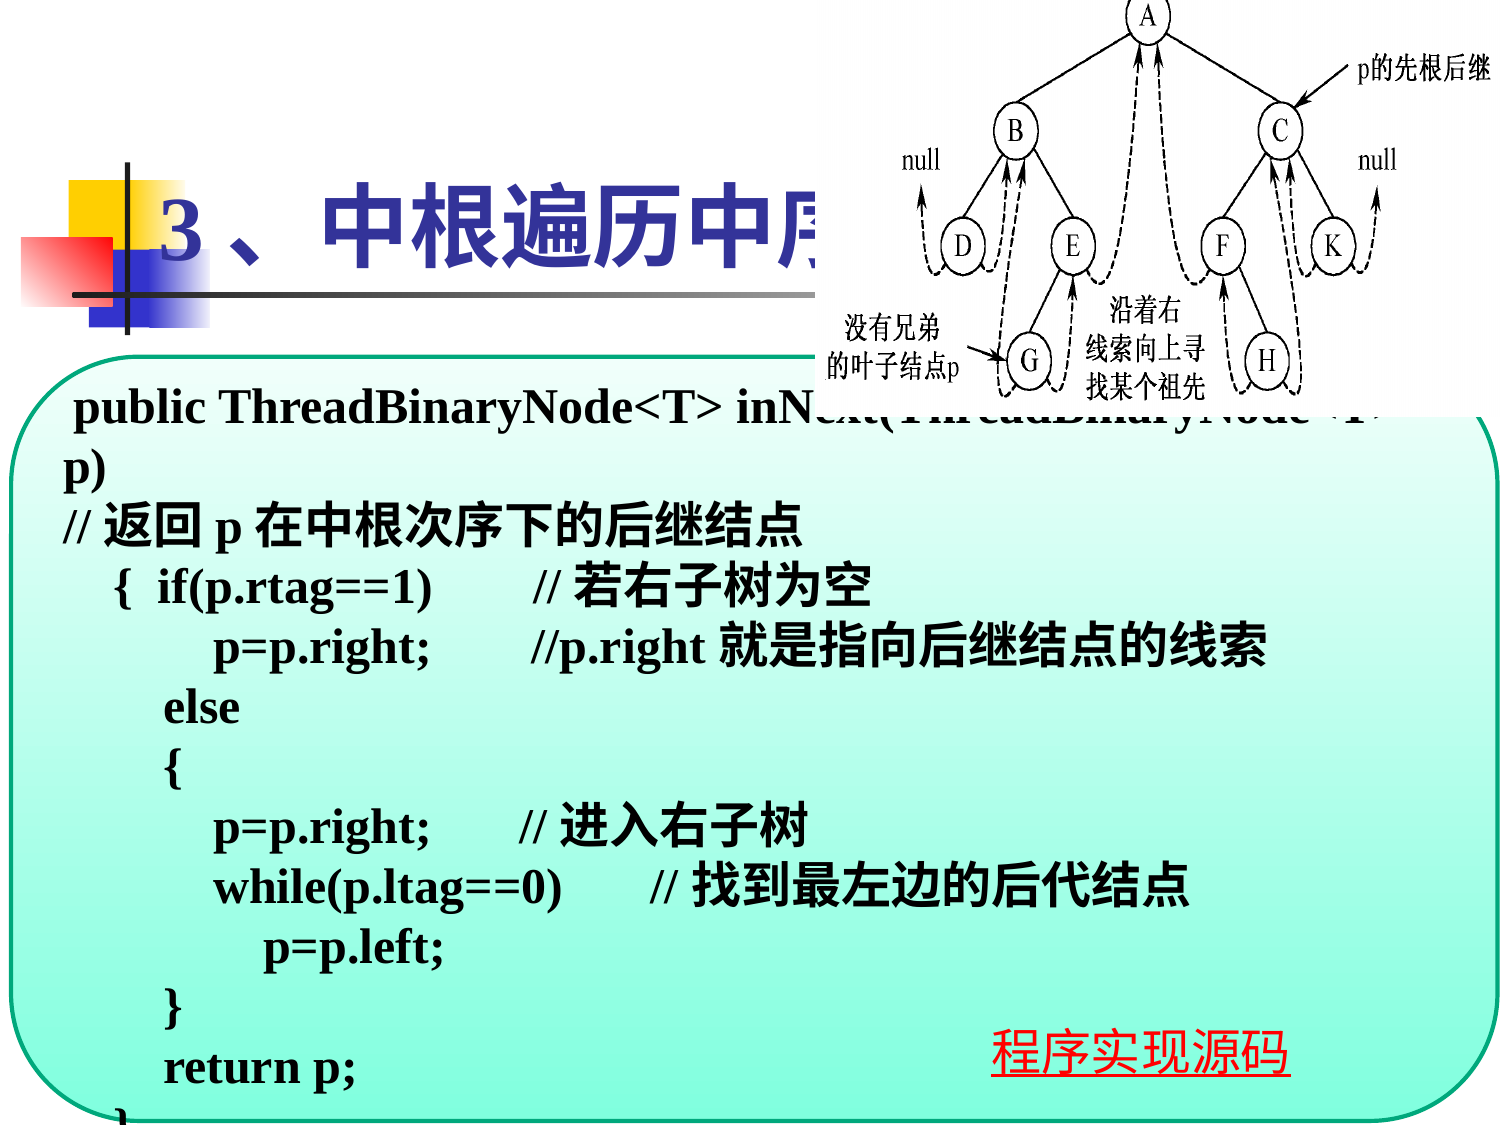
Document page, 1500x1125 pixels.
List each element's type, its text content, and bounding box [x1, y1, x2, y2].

title 3、中根遍历中序线索二叉树 [143, 147, 810, 286]
slide_number 119 [1306, 1022, 1465, 1099]
picture [815, 0, 1500, 417]
text_box public ThreadBinaryNode<T> inNext(ThreadBinaryNode<T> p) //返回p在中根次序下的后继结点 { if(p.rtag==1) //若右子树为空 p=p.right; //p.right就是指向后继结点的线索 else { p=p.right; //进入右子树 while(p.ltag==0) //找到最左边的后代结点 p=p.left; } return p; } [8, 354, 1500, 1124]
text_box 程序实现源码 [976, 1012, 1306, 1100]
